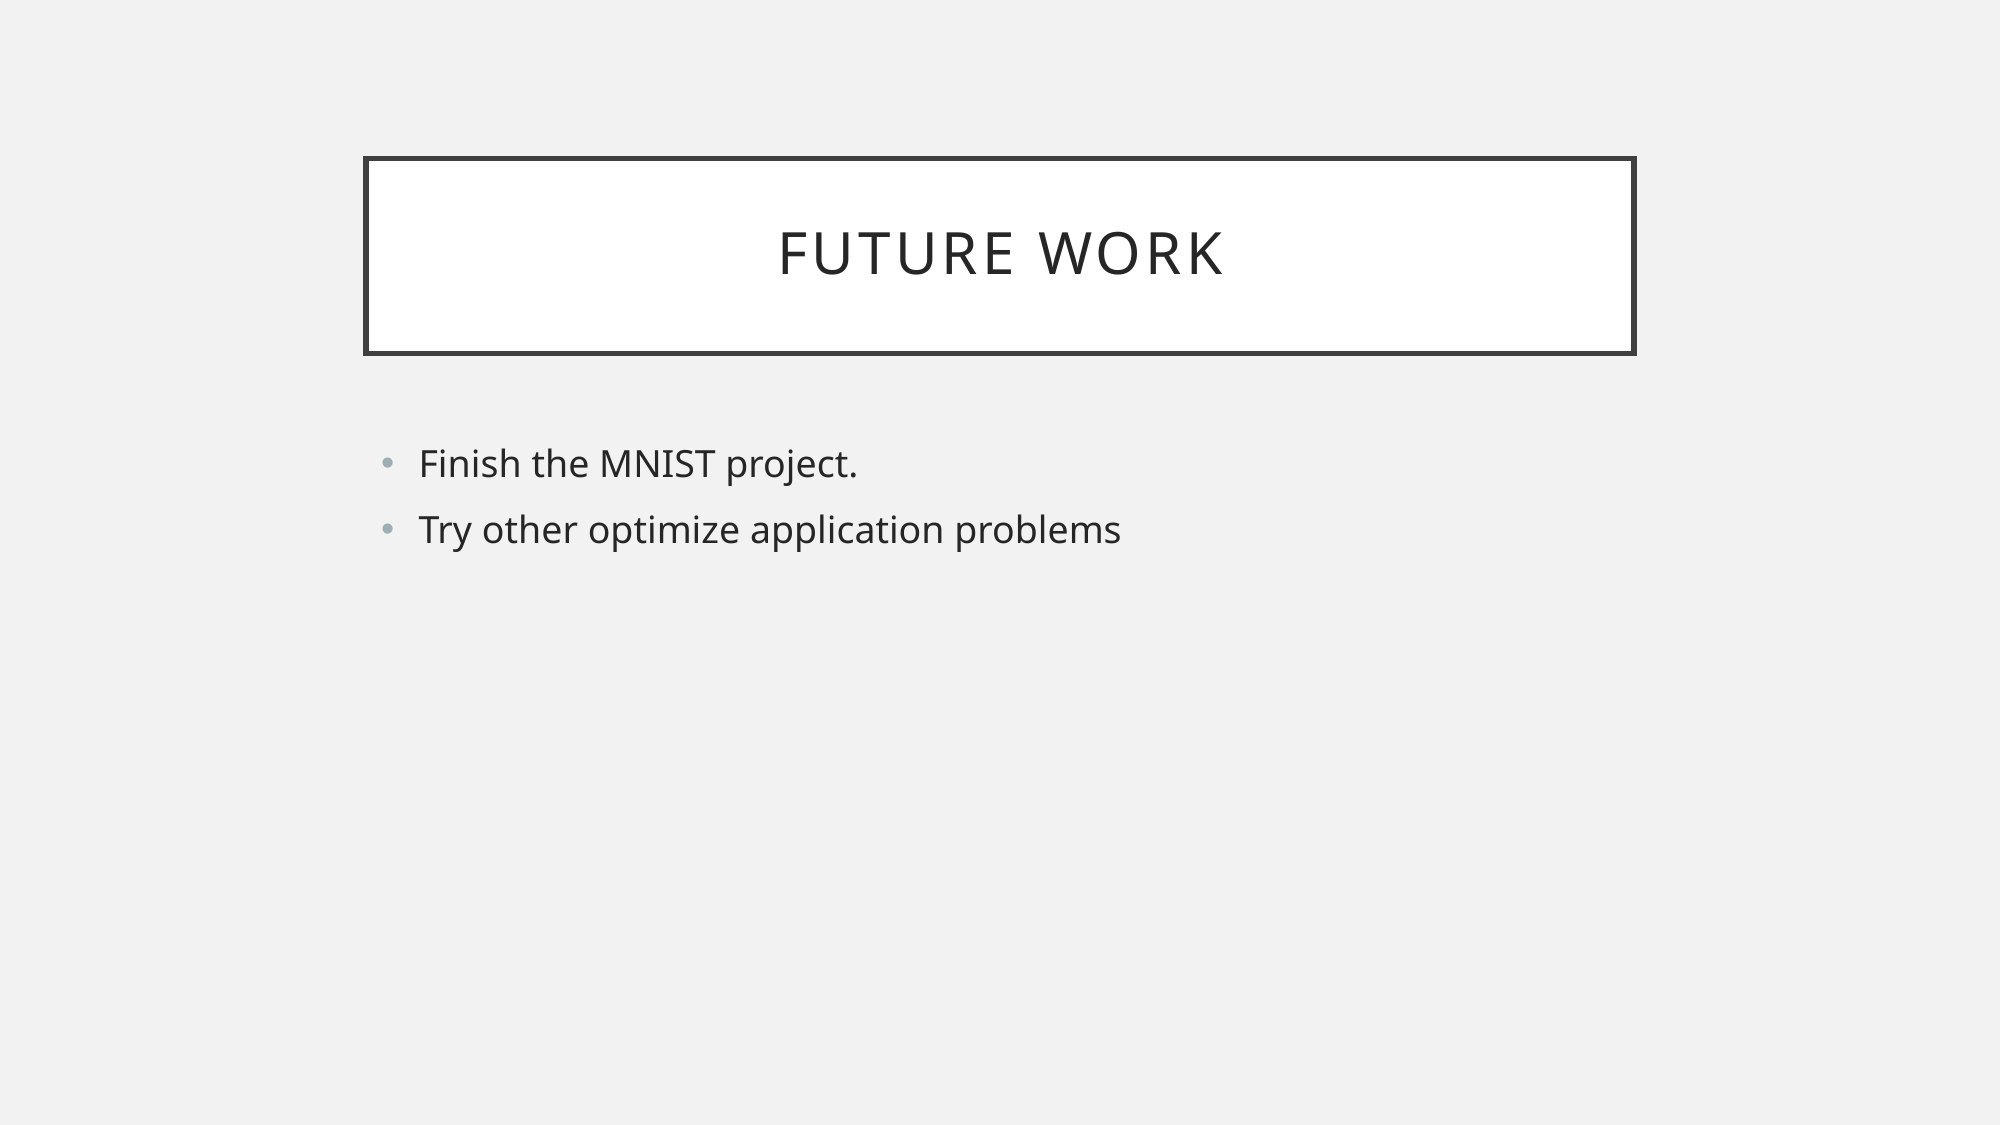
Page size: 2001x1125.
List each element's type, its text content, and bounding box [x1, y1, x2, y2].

title Future work [363, 156, 1637, 356]
list Finish the MNIST project. Try other optimize application problems [366, 432, 1634, 942]
